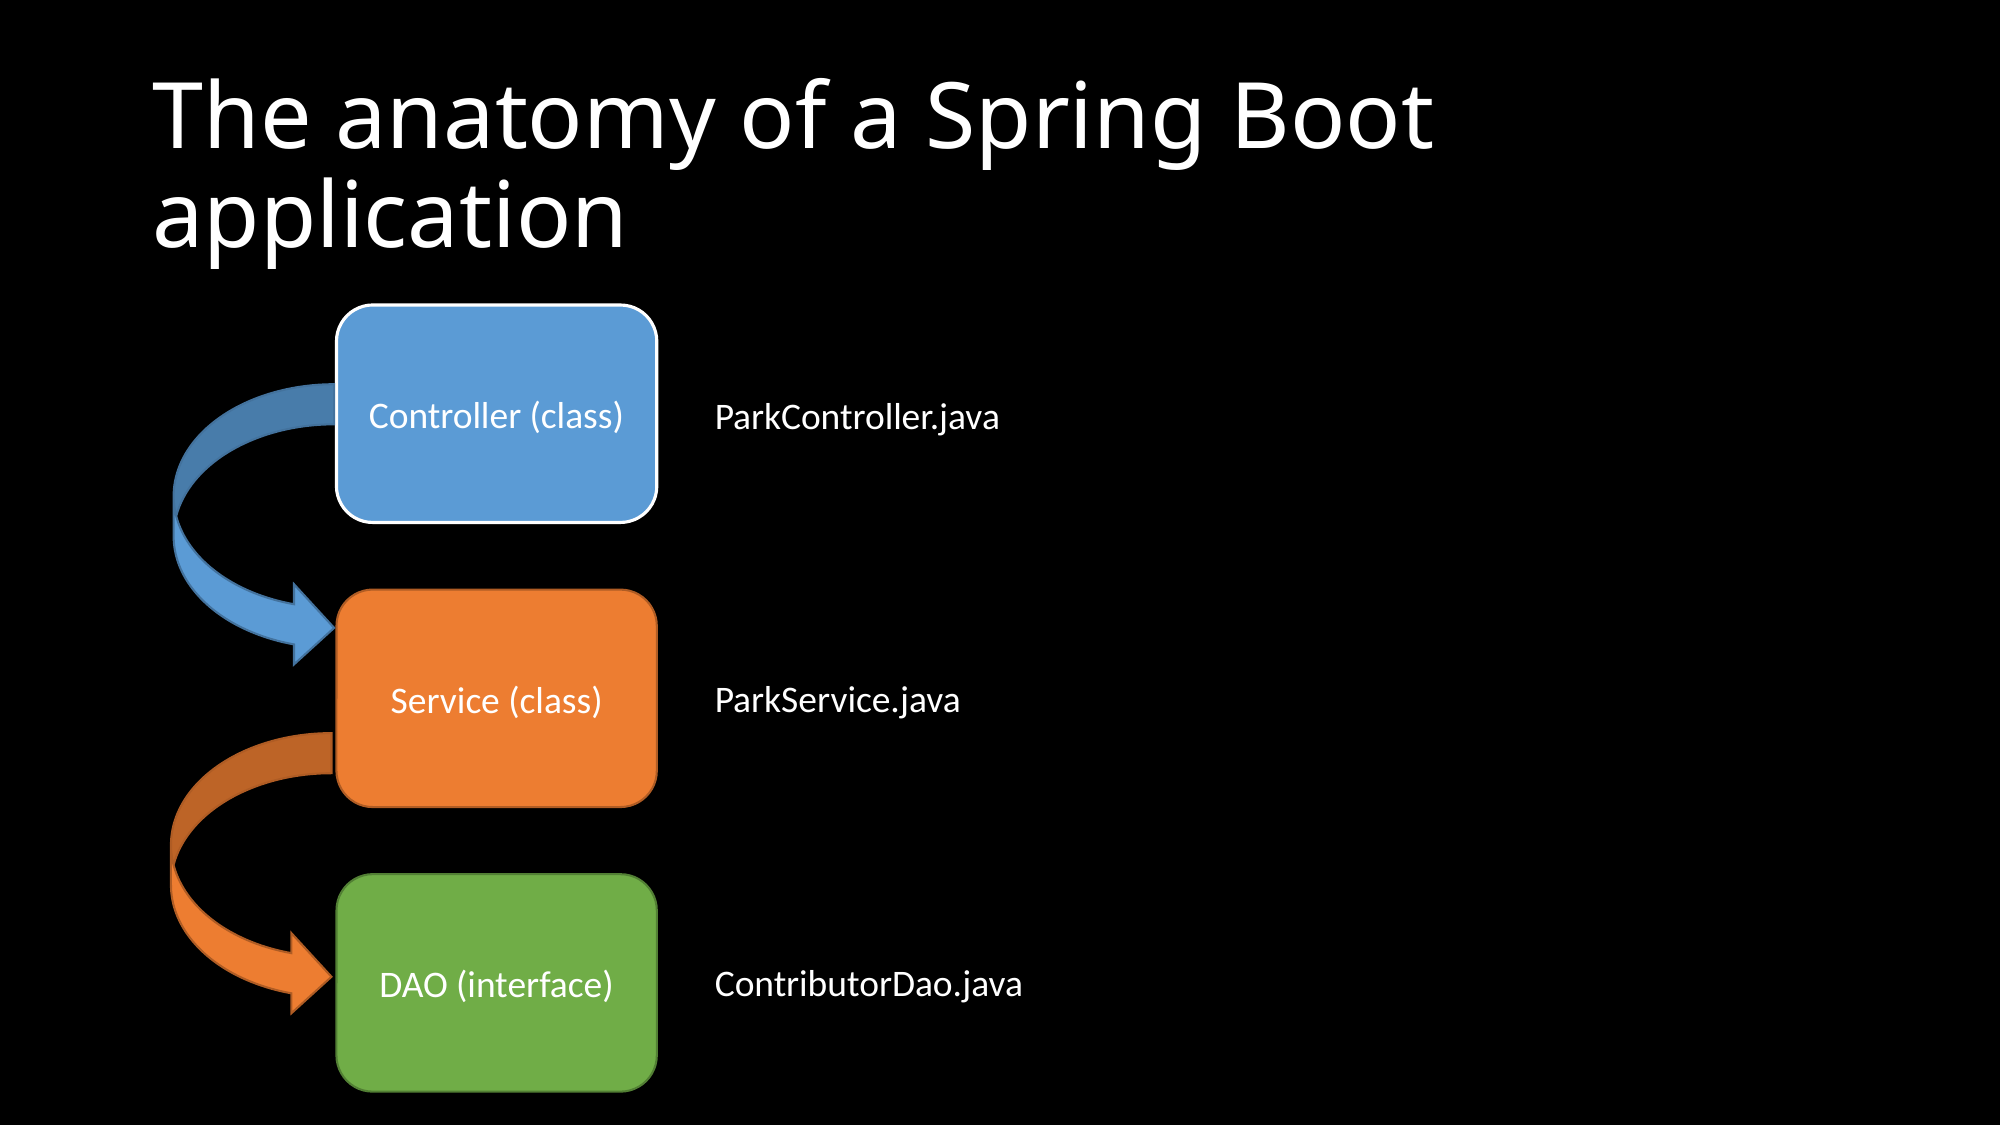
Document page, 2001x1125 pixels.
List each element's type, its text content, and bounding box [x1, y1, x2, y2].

text_box [169, 732, 333, 1016]
text_box [172, 383, 336, 667]
text_box Controller (class) [334, 303, 659, 525]
title The anatomy of a Spring Boot application [137, 59, 1863, 278]
text_box DAO (interface) [335, 873, 658, 1093]
text_box Service (class) [335, 588, 658, 809]
text_box ContributorDao.java [699, 951, 1064, 1012]
text_box ParkController.java [699, 384, 1064, 444]
text_box ParkService.java [699, 668, 1064, 728]
